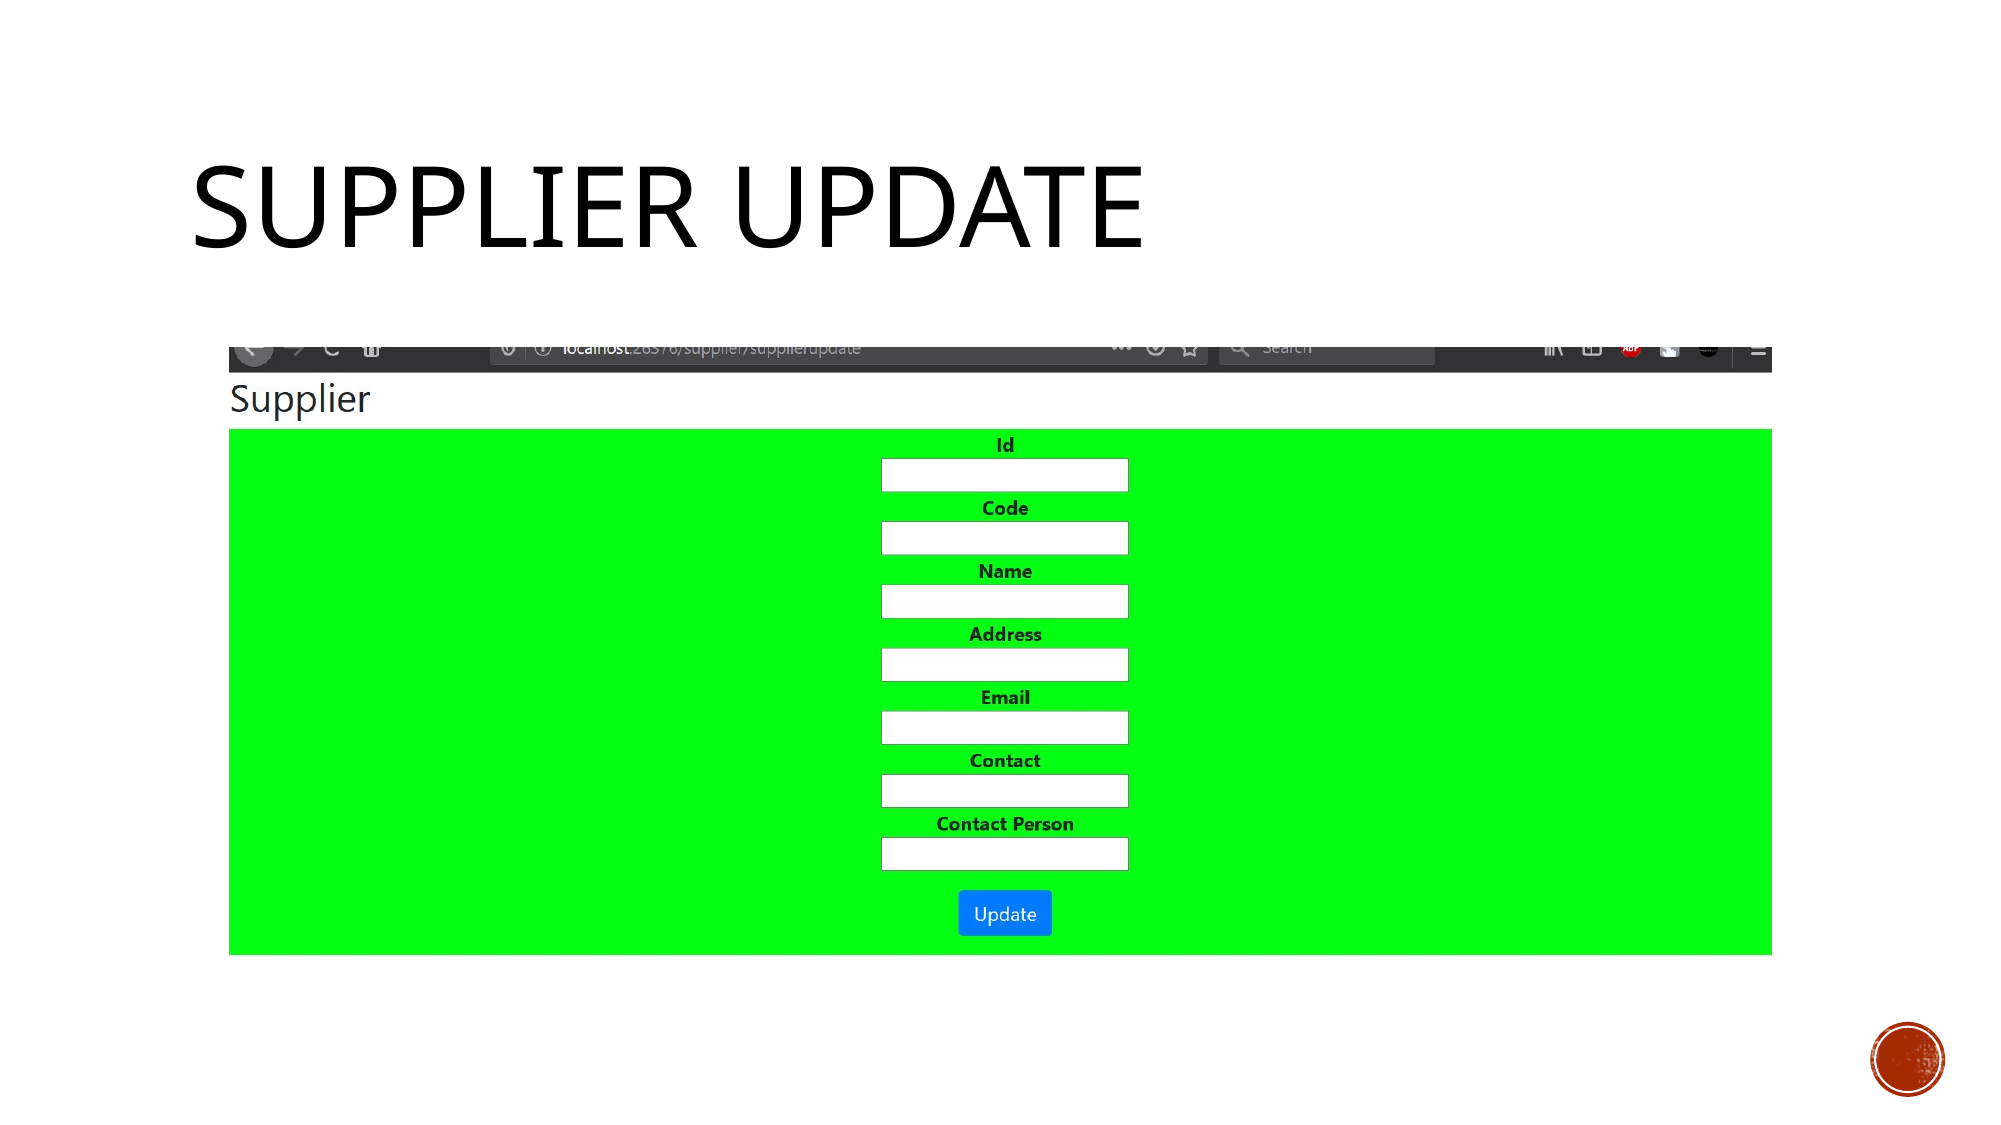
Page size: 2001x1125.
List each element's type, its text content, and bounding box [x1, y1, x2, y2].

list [231, 349, 1770, 1011]
title Supplier Update [175, 79, 1826, 344]
